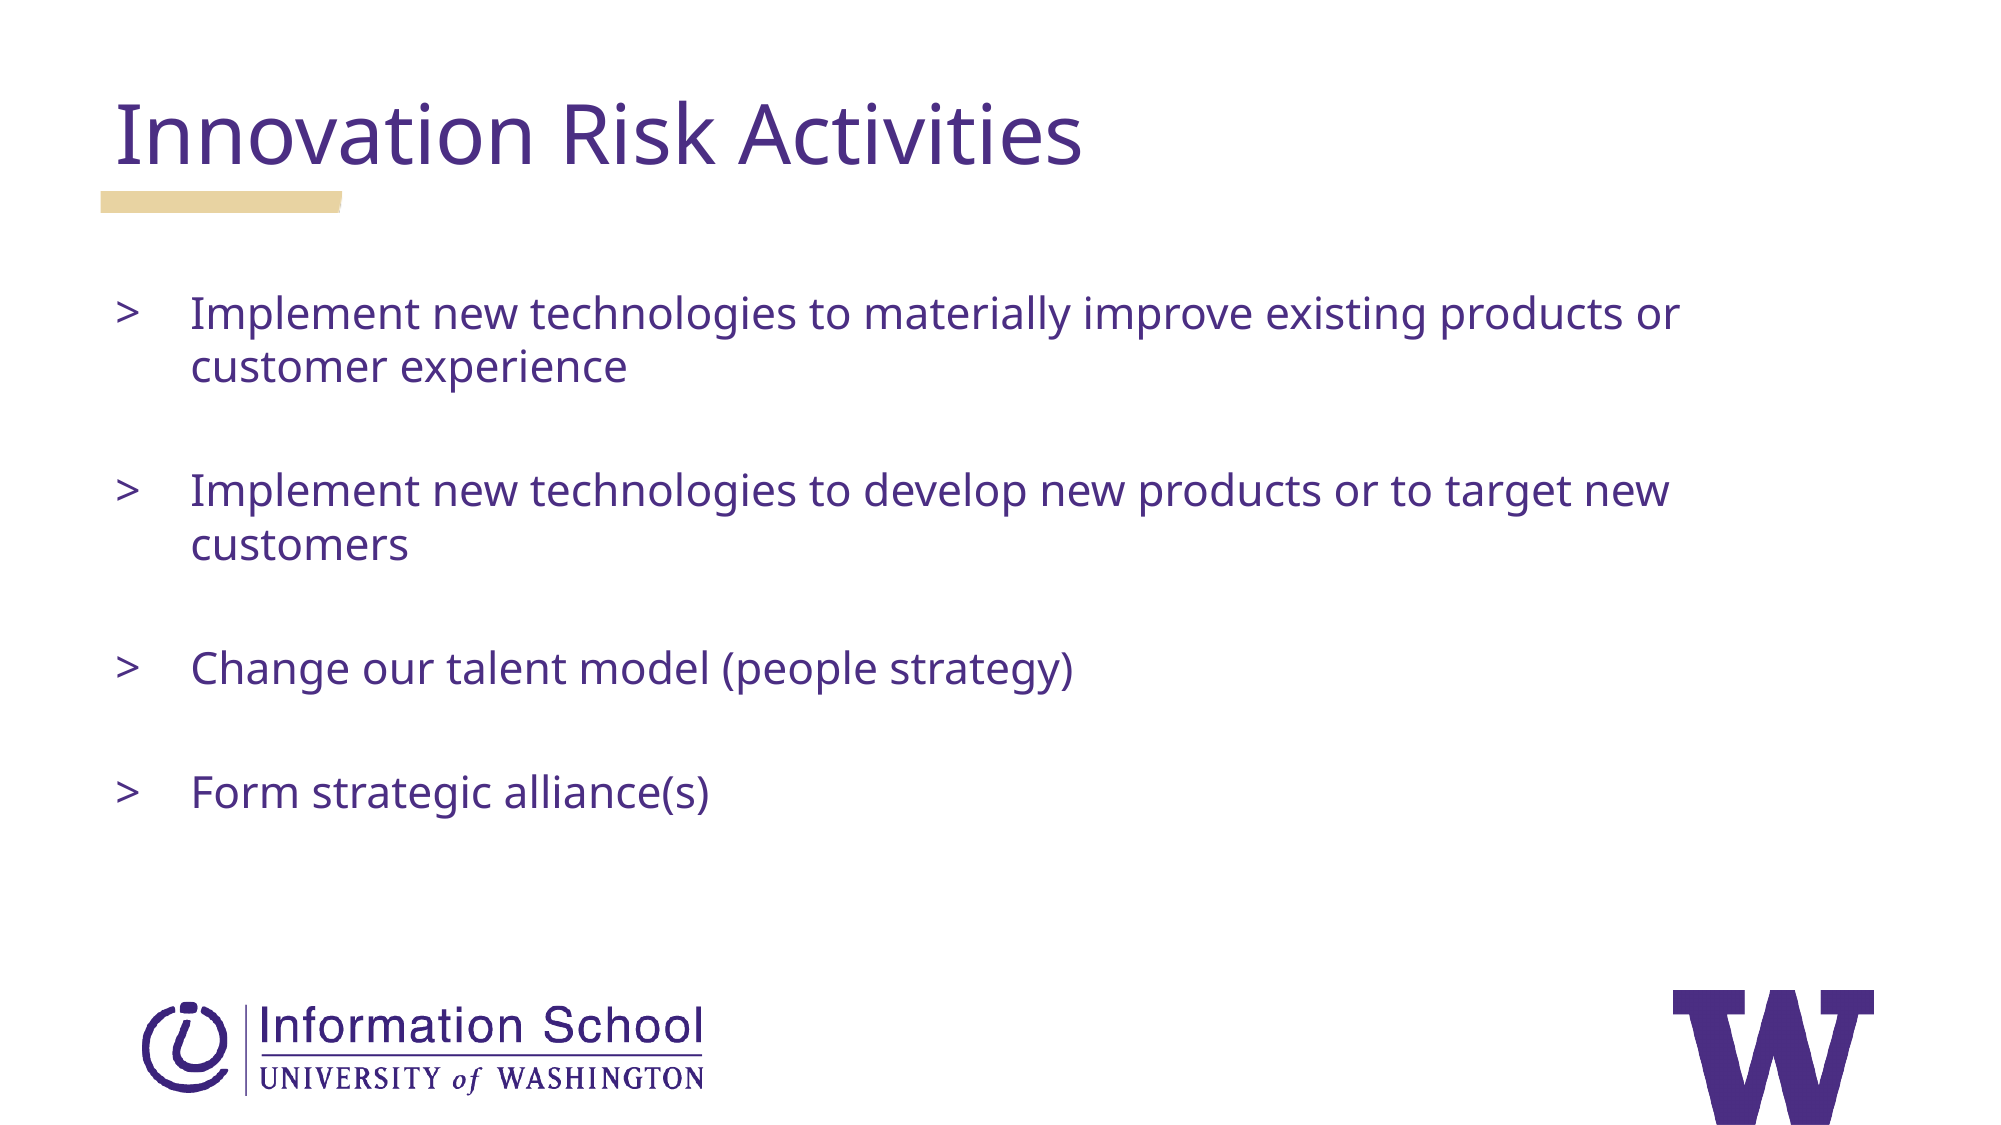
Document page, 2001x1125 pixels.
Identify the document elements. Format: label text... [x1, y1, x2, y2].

picture [128, 987, 736, 1109]
picture [1673, 990, 1874, 1125]
list Implement new technologies to materially improve existing products or customer experience Implement new technologies to develop new products or to target new customers Change our talent model (people strategy) Form strategic alliance(s) [100, 277, 1798, 866]
list Innovation Risk Activities [100, 81, 1891, 190]
